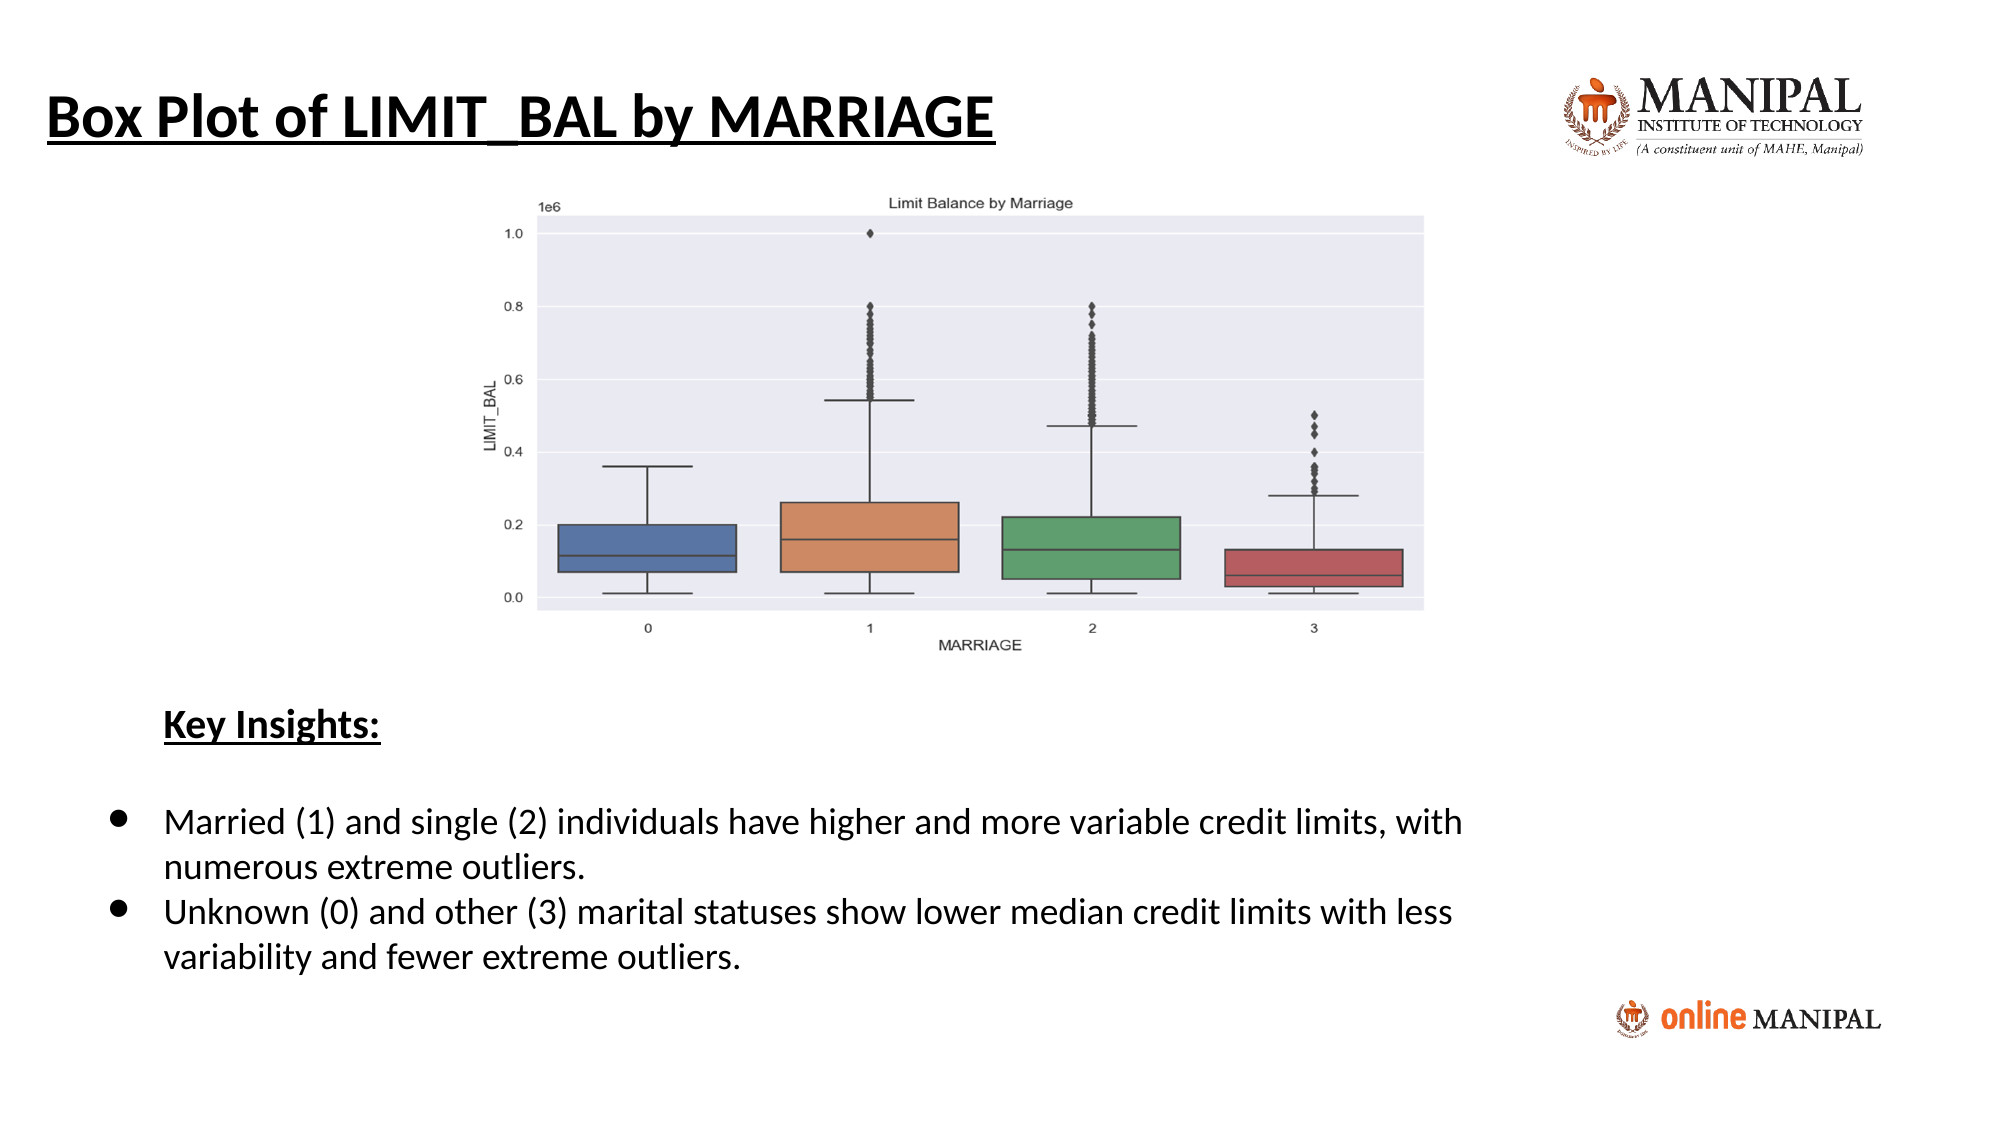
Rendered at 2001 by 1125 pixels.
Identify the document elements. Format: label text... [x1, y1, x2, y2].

picture [1599, 966, 1900, 1073]
text_box Key Insights: Married (1) and single (2) individuals have higher and more variable credit limits, with numerous extreme outliers. Unknown (0) and other (3) marital statuses show lower median credit limits with less variability and fewer extreme outliers. [73, 682, 1580, 1056]
picture [473, 189, 1434, 662]
picture [1545, 57, 1878, 175]
text_box Box Plot of LIMIT_BAL by MARRIAGE [31, 59, 1504, 190]
